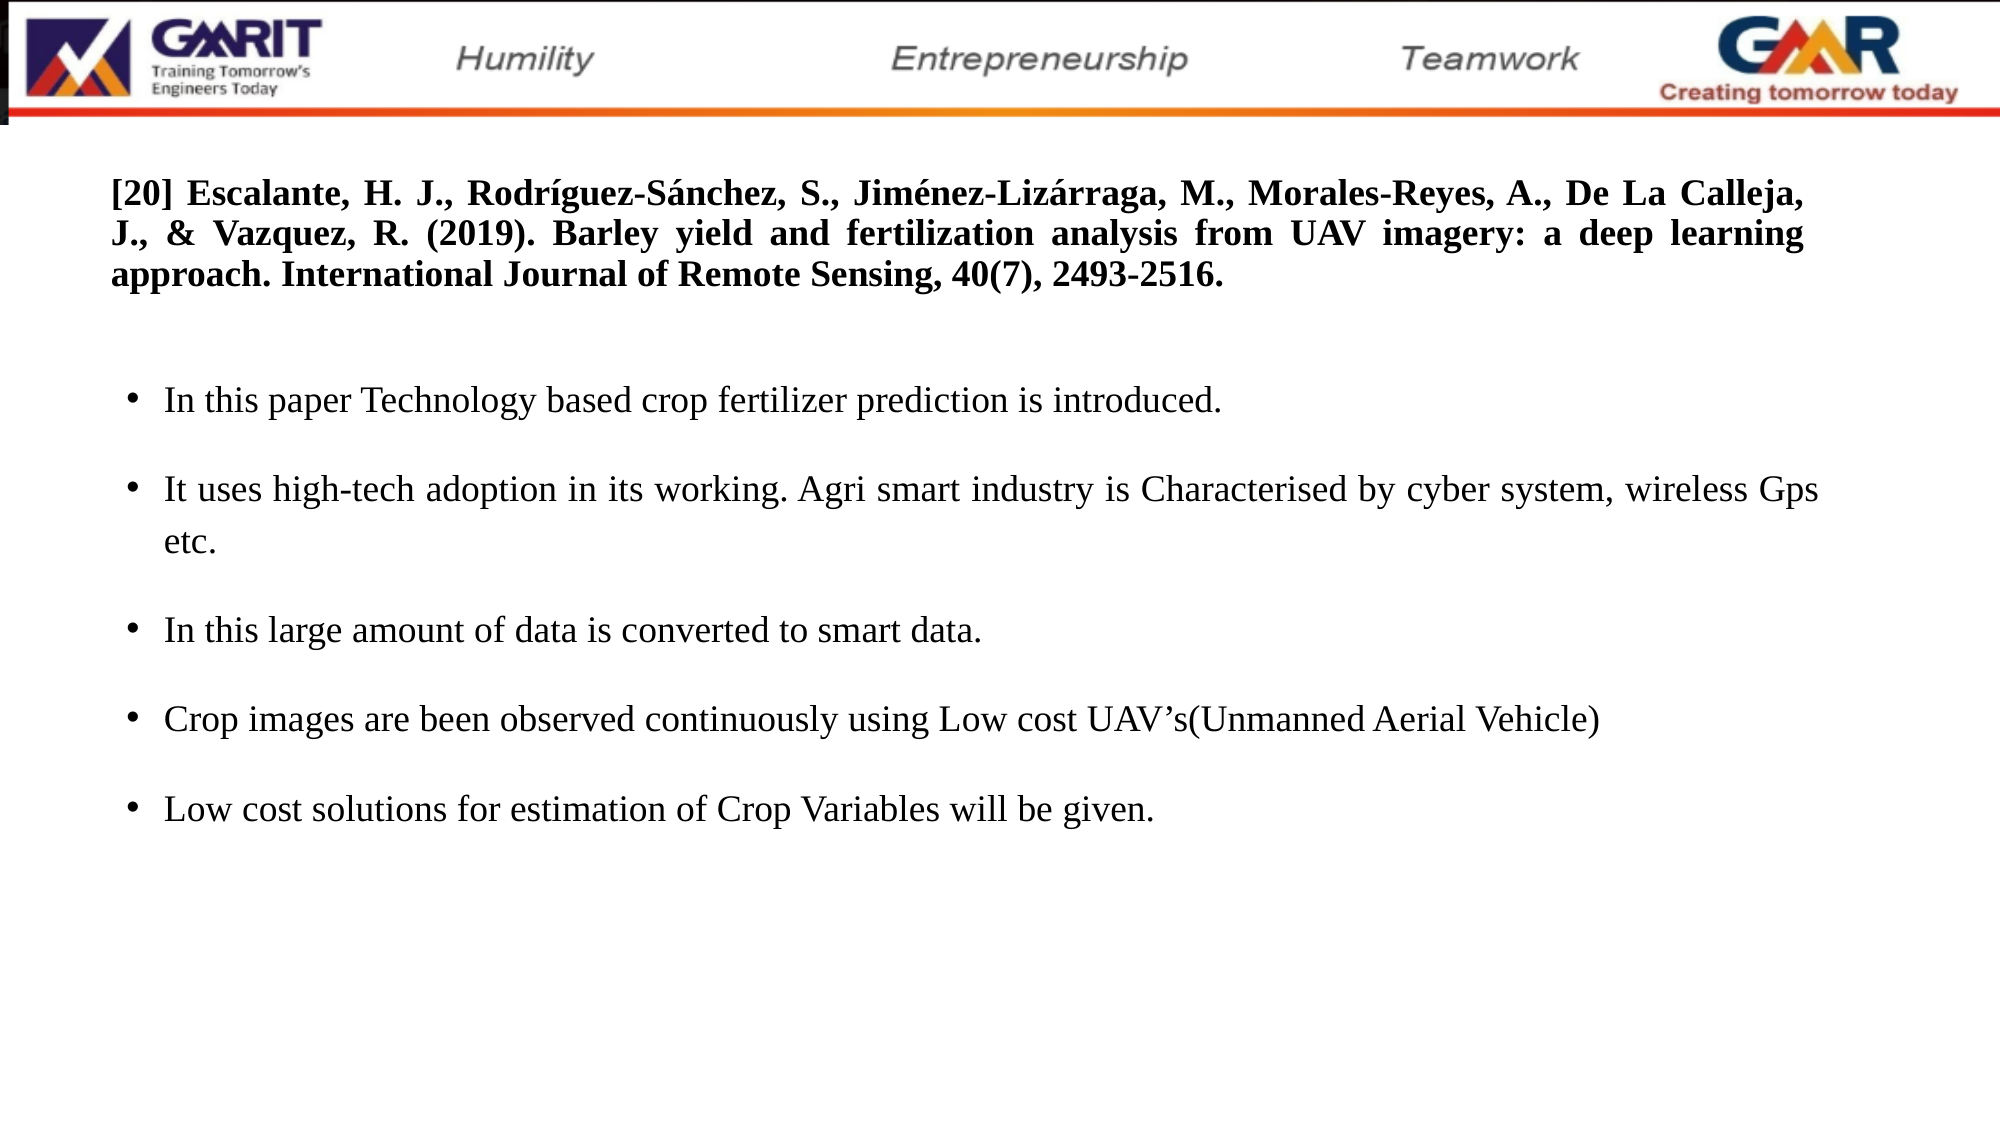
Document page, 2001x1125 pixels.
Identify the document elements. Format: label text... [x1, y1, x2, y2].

title [20] Escalante, H. J., Rodríguez-Sánchez, S., Jiménez-Lizárraga, M., Morales-Reyes, A., De La Calleja, J., & Vazquez, R. (2019). Barley yield and fertilization analysis from UAV imagery: a deep learning approach. International Journal of Remote Sensing, 40(7), 2493-2516. [95, 125, 1821, 343]
picture [0, 0, 2000, 125]
list In this paper Technology based crop fertilizer prediction is introduced. It uses high-tech adoption in its working. Agri smart industry is Characterised by cyber system, wireless Gps etc. In this large amount of data is converted to smart data. Crop images are been observed continuously using Low cost UAV’s(Unmanned Aerial Vehicle) Low cost solutions for estimation of Crop Variables will be given. [111, 360, 1837, 1125]
